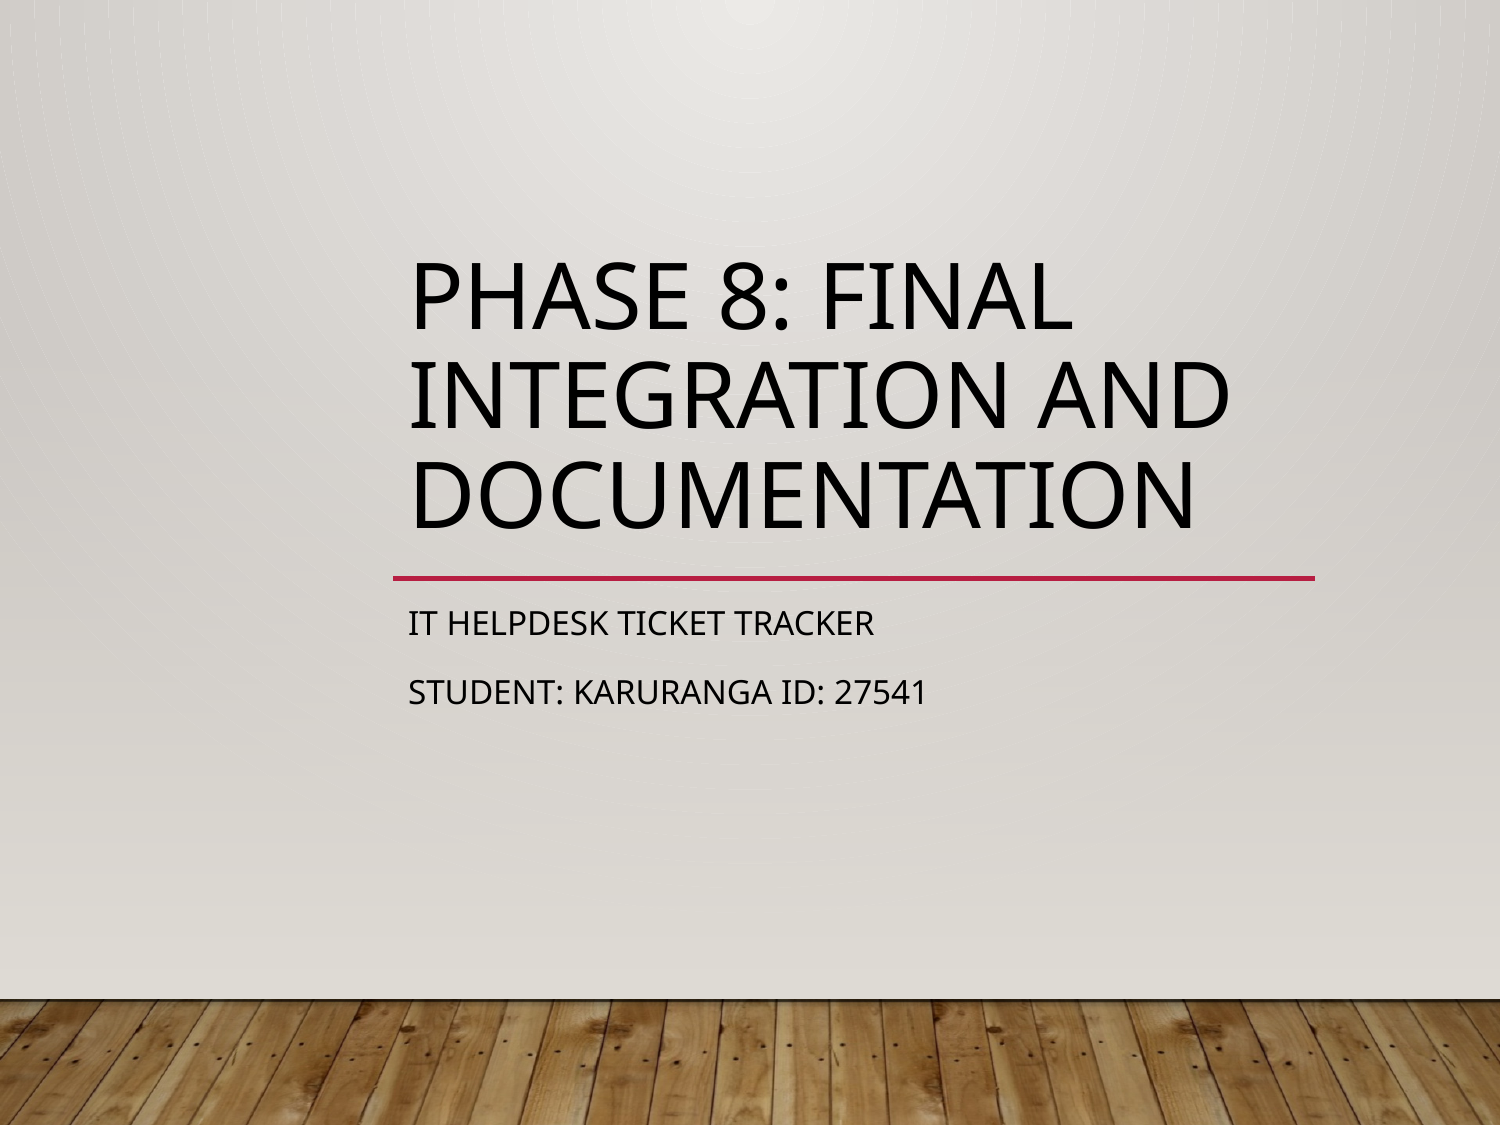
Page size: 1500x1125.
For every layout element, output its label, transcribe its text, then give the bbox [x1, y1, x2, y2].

subtitle IT Helpdesk Ticket Tracker Student: Karuranga ID: 27541 [393, 579, 1315, 740]
picture [0, 999, 1500, 1125]
title Phase 8: Final Integration and Documentation [393, 131, 1315, 549]
